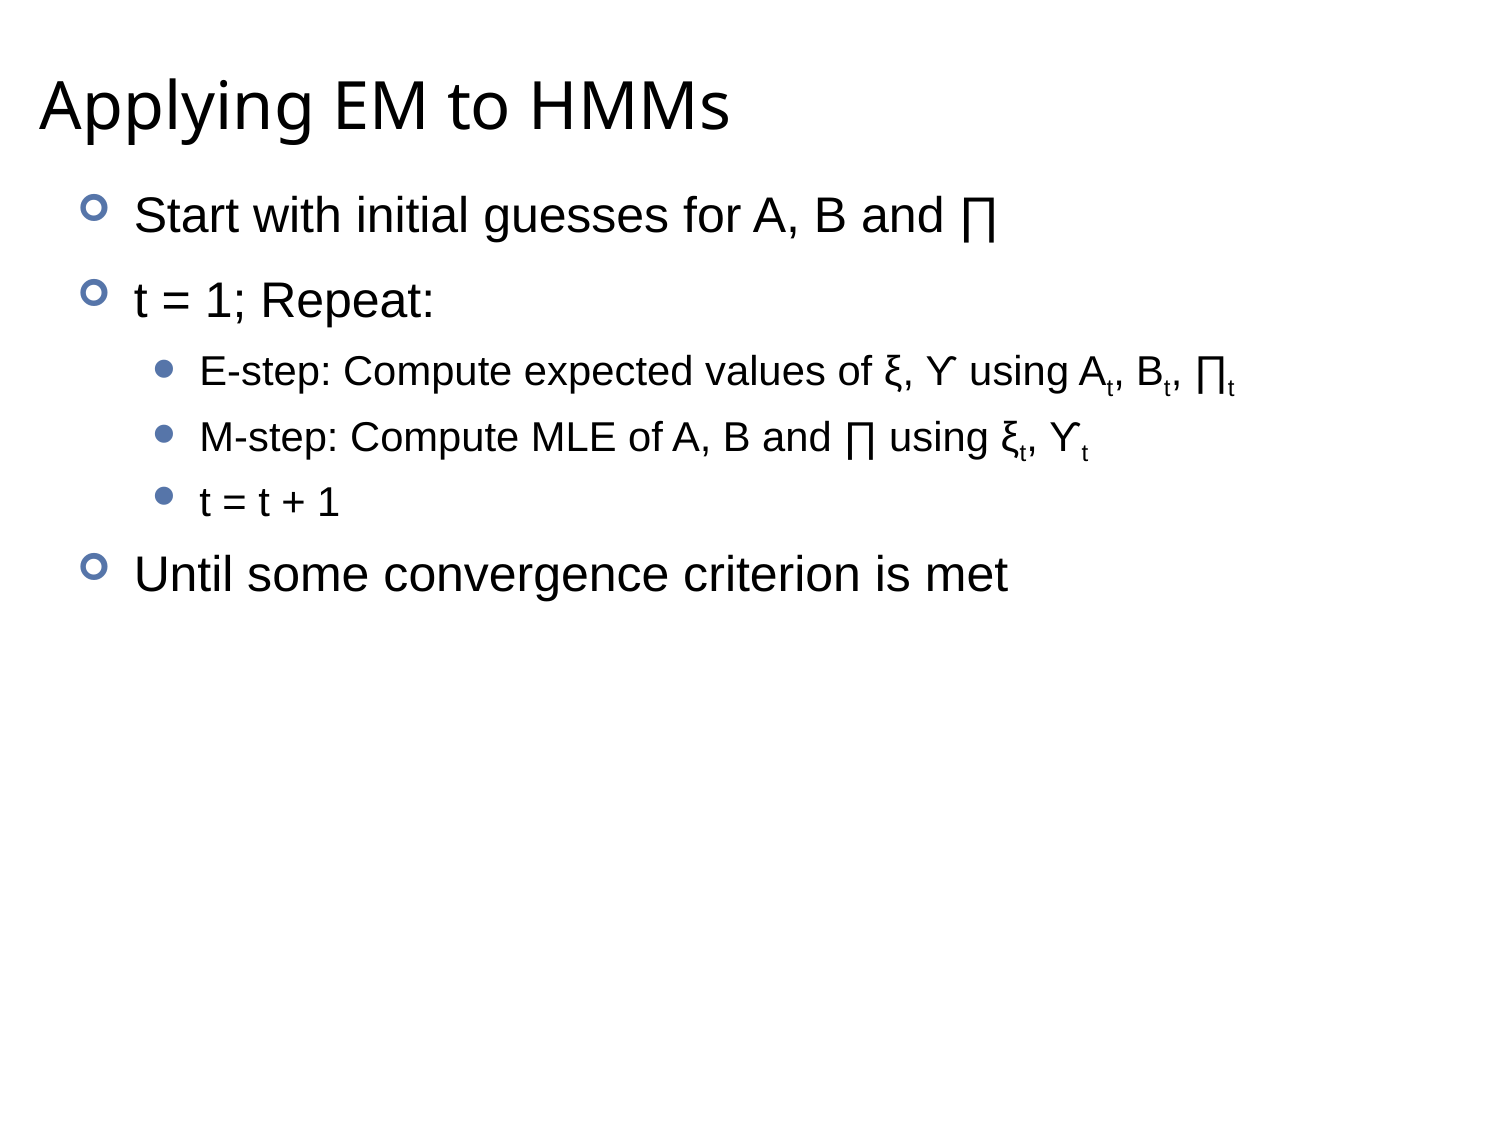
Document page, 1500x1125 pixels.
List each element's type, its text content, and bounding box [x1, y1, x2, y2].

title Applying EM to HMMs [24, 18, 1451, 188]
list Start with initial guesses for A, B and ∏ t = 1; Repeat: E-step: Compute expected values of ξ, ϒ using At, Bt, ∏t M-step: Compute MLE of A, B and ∏ using ξt, ϒt t = t + 1 Until some convergence criterion is met [62, 174, 1451, 1013]
